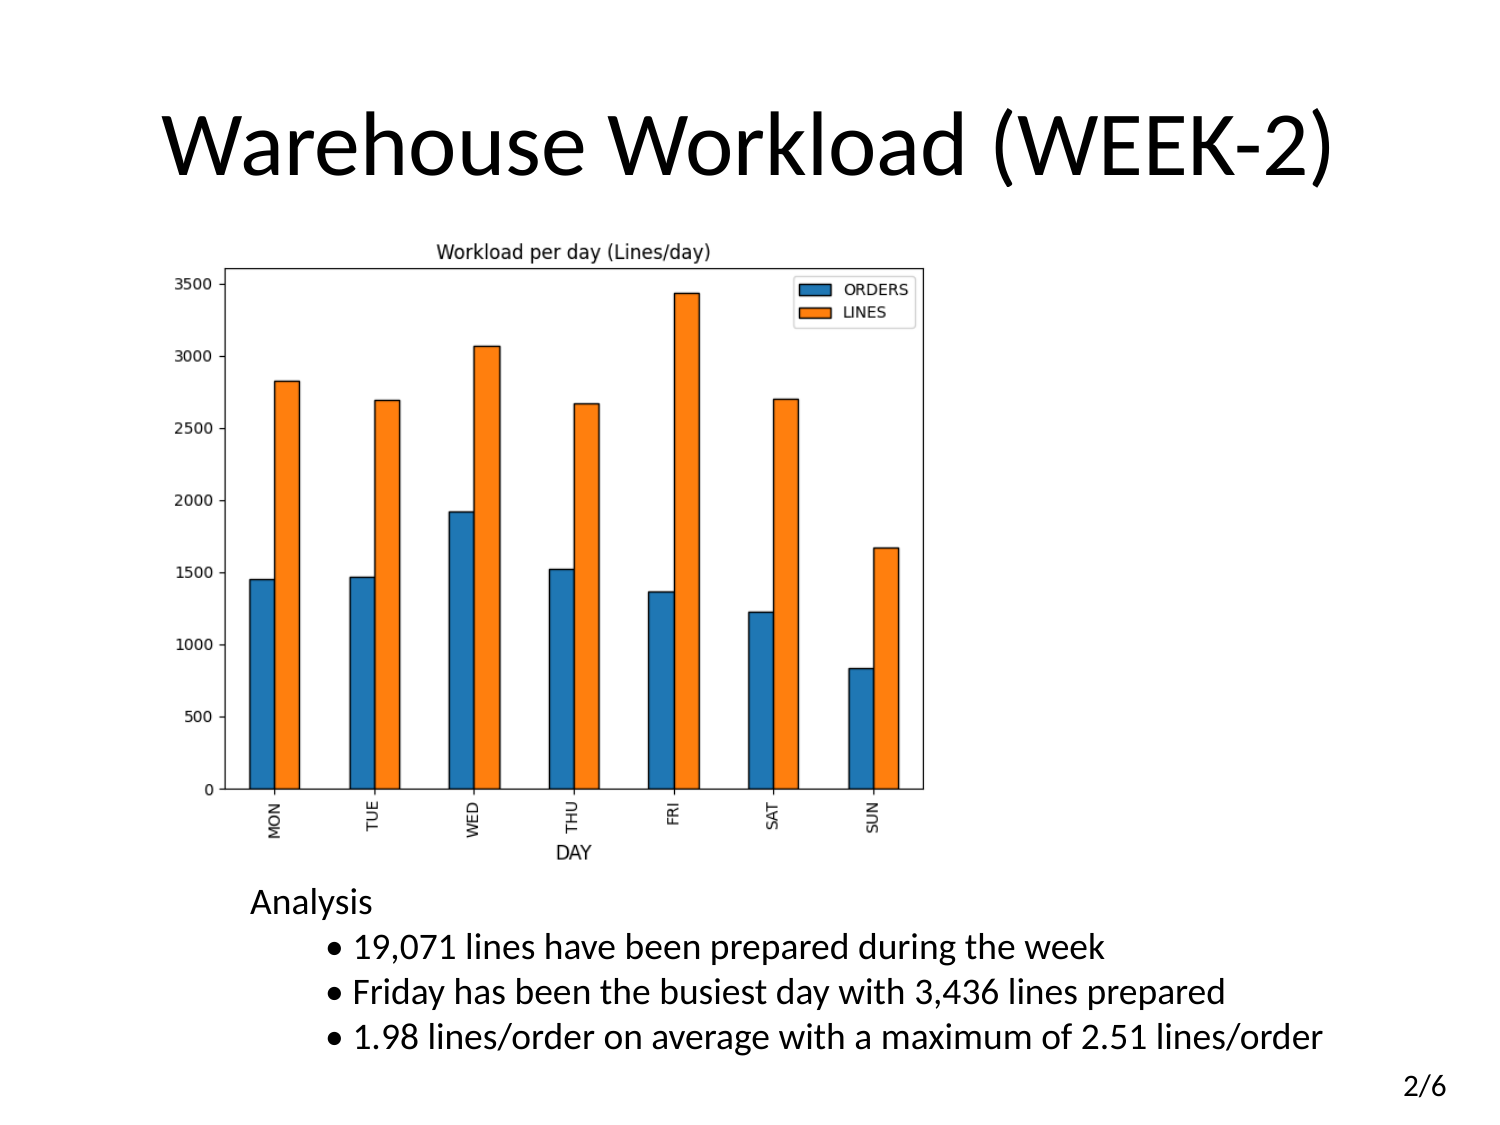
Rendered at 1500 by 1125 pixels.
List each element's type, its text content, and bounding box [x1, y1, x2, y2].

picture [112, 187, 1013, 863]
text_box 2/6 [1388, 1012, 1462, 1110]
title Warehouse Workload (WEEK-2) [75, 45, 1425, 233]
text_box Analysis • 19,071 lines have been prepared during the week • Friday has been the busiest day with 3,436 lines prepared • 1.98 lines/order on average with a maximum of 2.51 lines/order [235, 824, 1340, 1065]
